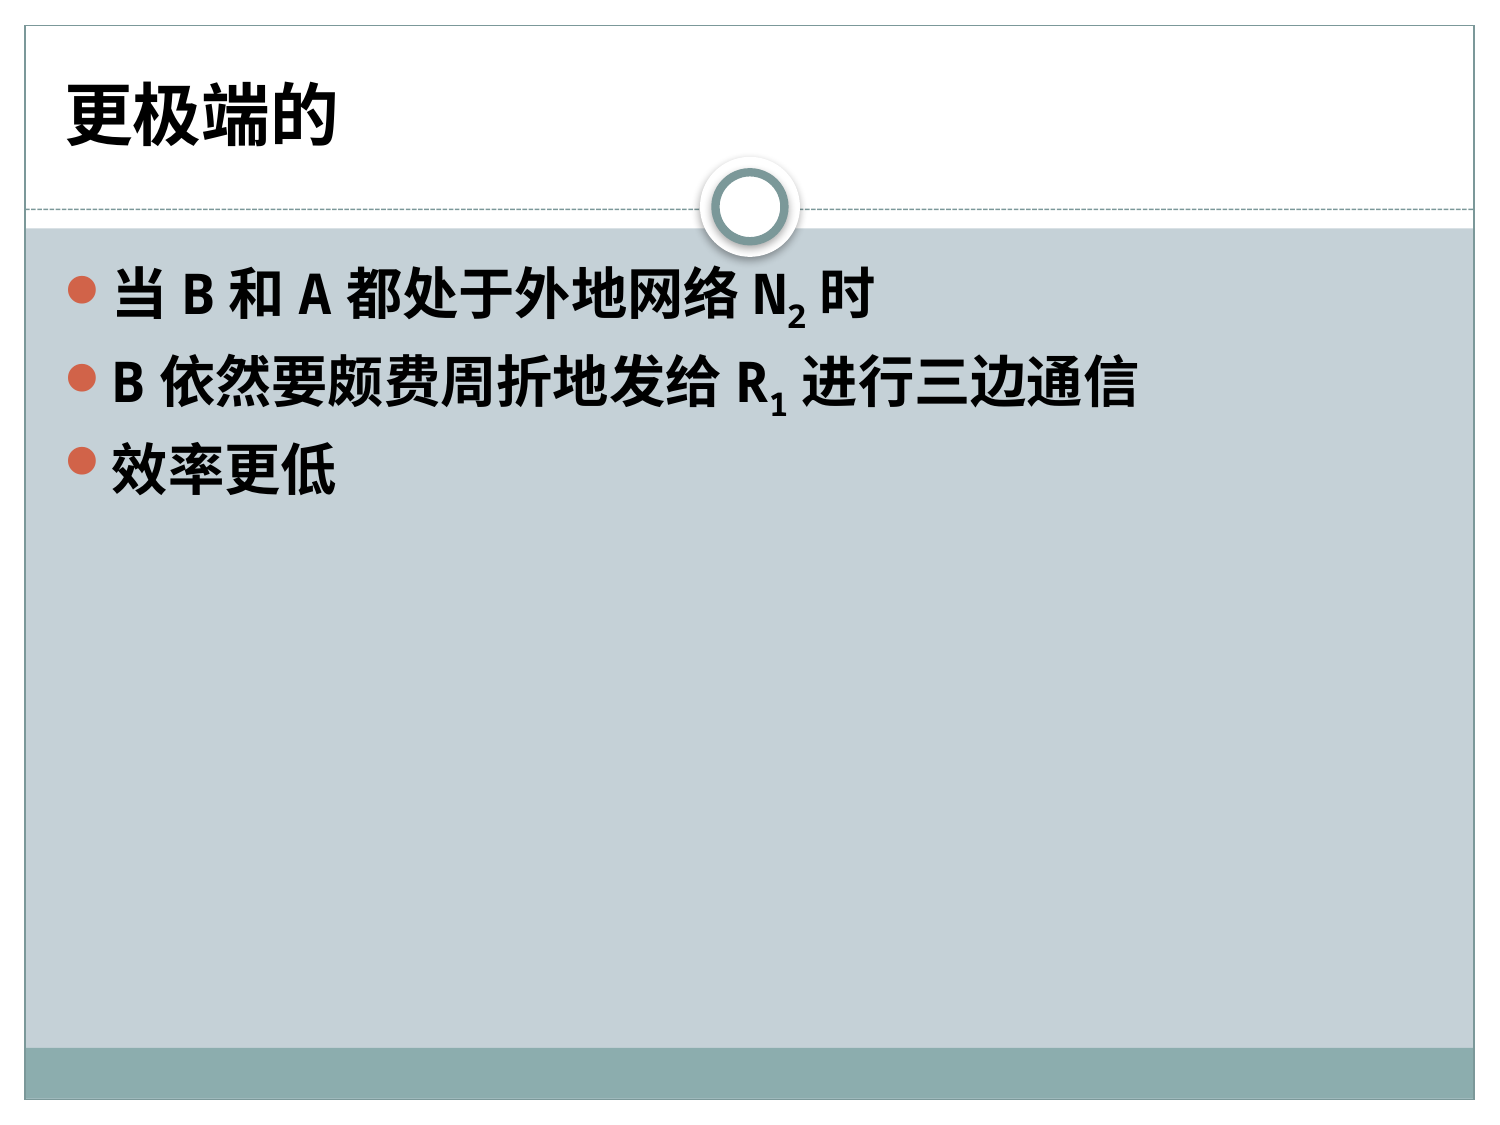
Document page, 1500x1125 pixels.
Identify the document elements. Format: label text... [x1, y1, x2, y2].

title 更极端的 [49, 37, 1450, 162]
list 当B和A都处于外地网络N2时 B依然要颇费周折地发给R1进行三边通信 效率更低 [49, 250, 1445, 1001]
